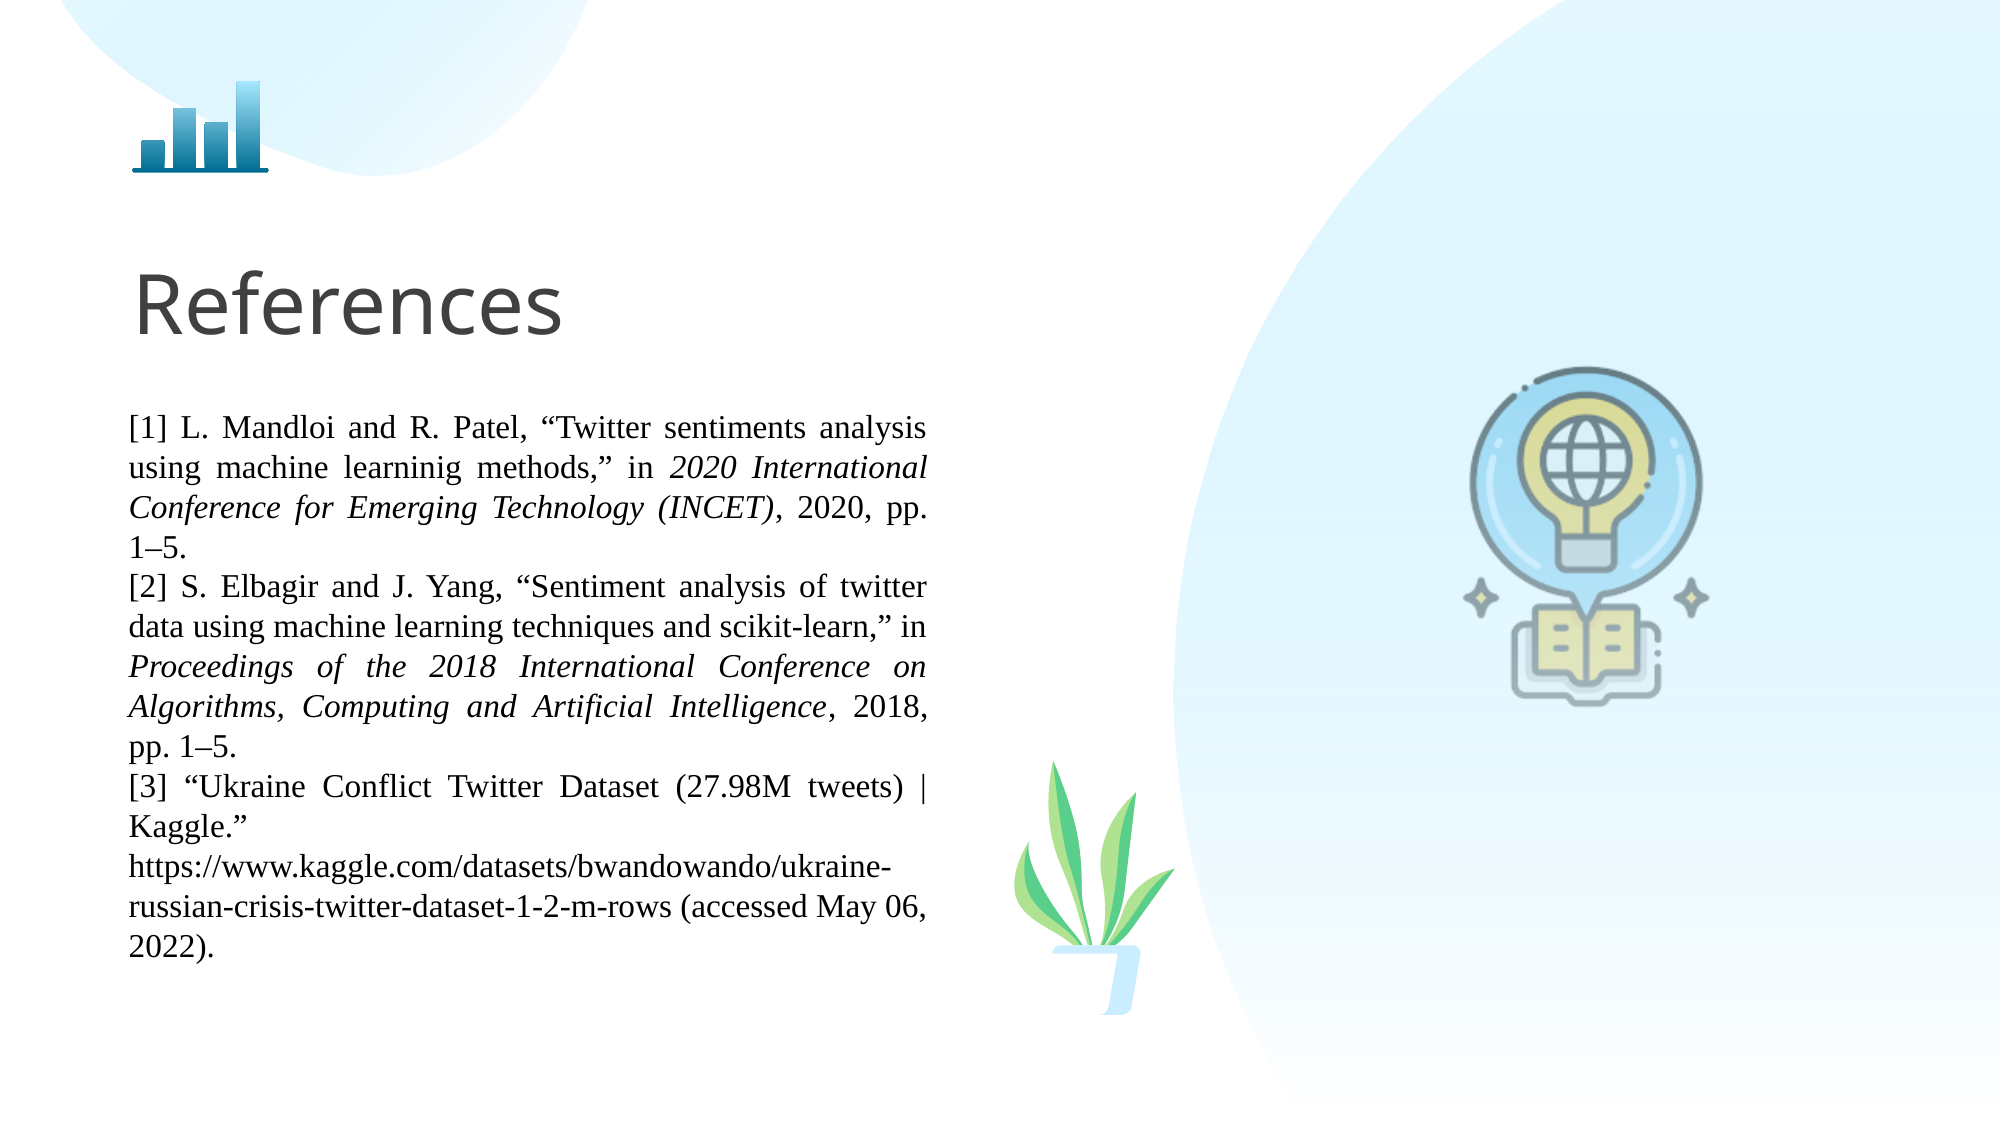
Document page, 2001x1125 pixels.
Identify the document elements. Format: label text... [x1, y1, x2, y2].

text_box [1002, 760, 1175, 1015]
text_box [1] L. Mandloi and R. Patel, “Twitter sentiments analysis using machine learninig methods,” in 2020 International Conference for Emerging Technology (INCET), 2020, pp. 1–5. [2] S. Elbagir and J. Yang, “Sentiment analysis of twitter data using machine learning techniques and scikit-learn,” in Proceedings of the 2018 International Conference on Algorithms, Computing and Artificial Intelligence, 2018, pp. 1–5. [3] “Ukraine Conflict Twitter Dataset (27.98M tweets) | Kaggle.” https://www.kaggle.com/datasets/bwandowando/ukraine-russian-crisis-twitter-dataset-1-2-m-rows (accessed May 06, 2022). [113, 397, 943, 1125]
picture [1410, 361, 1763, 713]
text_box [132, 80, 269, 173]
text_box References [132, 254, 1275, 360]
text_box [1173, 0, 2000, 1125]
text_box [60, 0, 588, 176]
